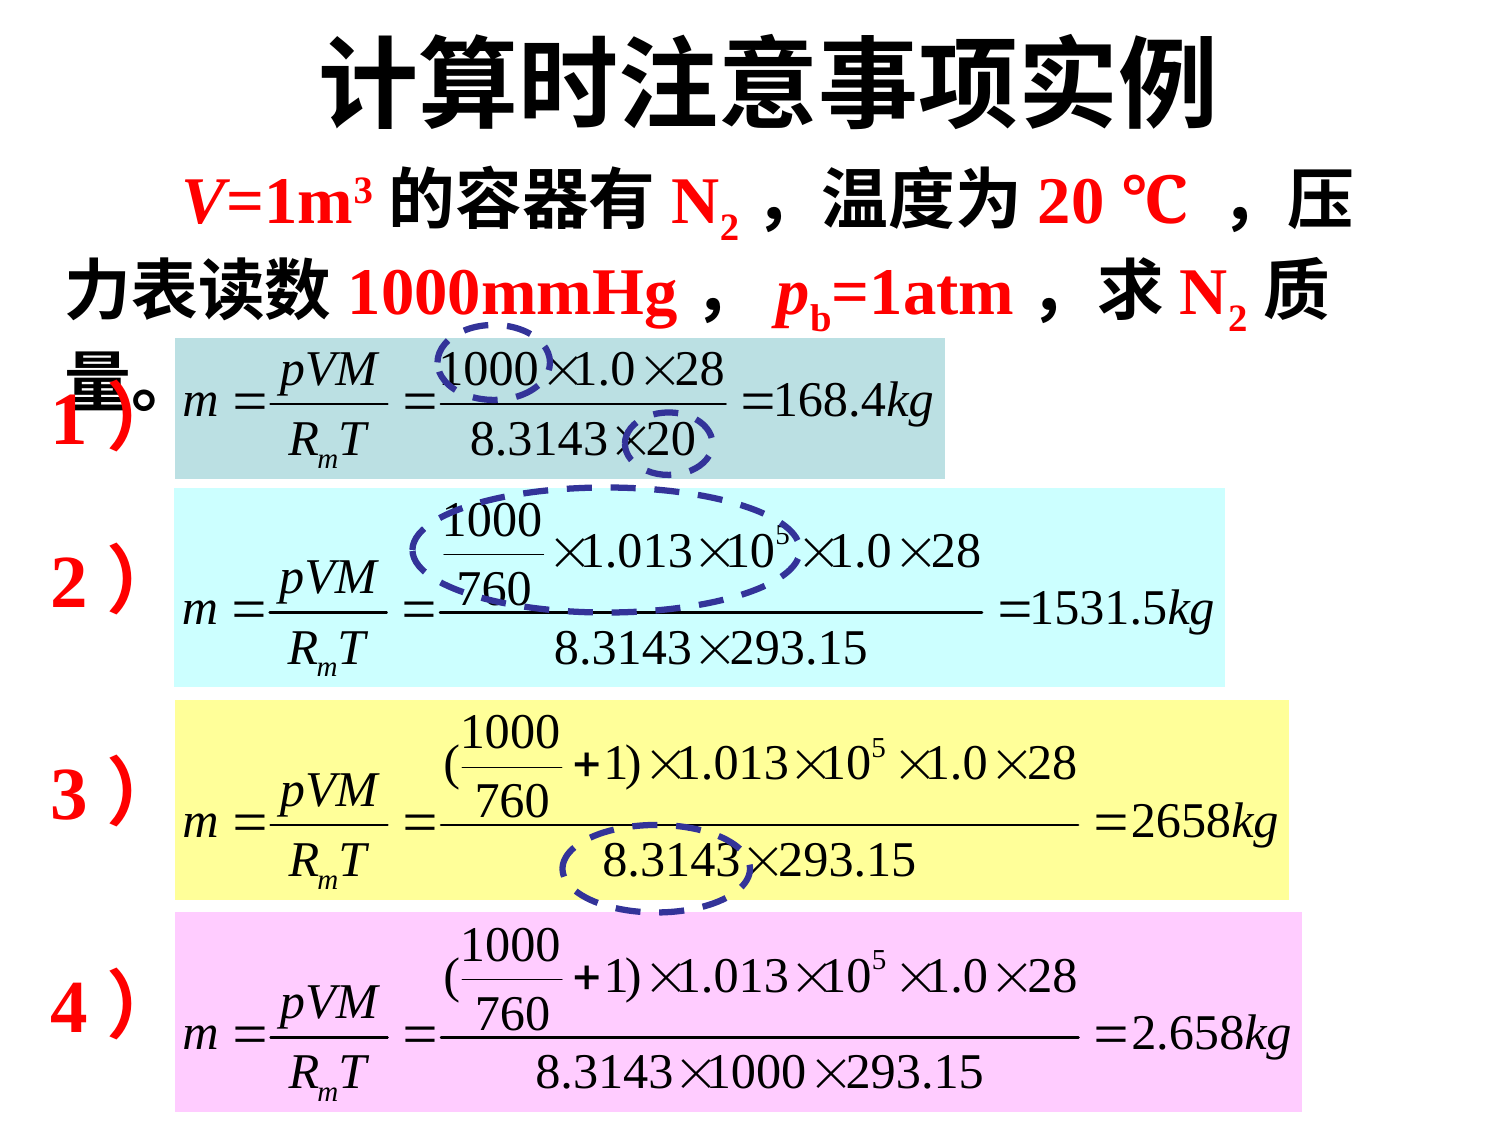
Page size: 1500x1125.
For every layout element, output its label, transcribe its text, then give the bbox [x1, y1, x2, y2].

title 计算时注意事项实例 [62, 12, 1475, 148]
text_box V=1m3的容器有N2，温度为20 ℃ ，压力表读数1000mmHg，pb=1atm，求N2质量。 [49, 149, 1421, 427]
text_box 4） [36, 949, 174, 1055]
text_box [174, 337, 946, 480]
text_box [174, 699, 1290, 900]
text_box 2） [36, 524, 174, 630]
text_box [590, 900, 722, 912]
text_box [452, 324, 536, 337]
text_box 3） [36, 737, 174, 843]
text_box 1） [36, 362, 174, 468]
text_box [174, 487, 1225, 688]
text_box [174, 912, 1303, 1113]
